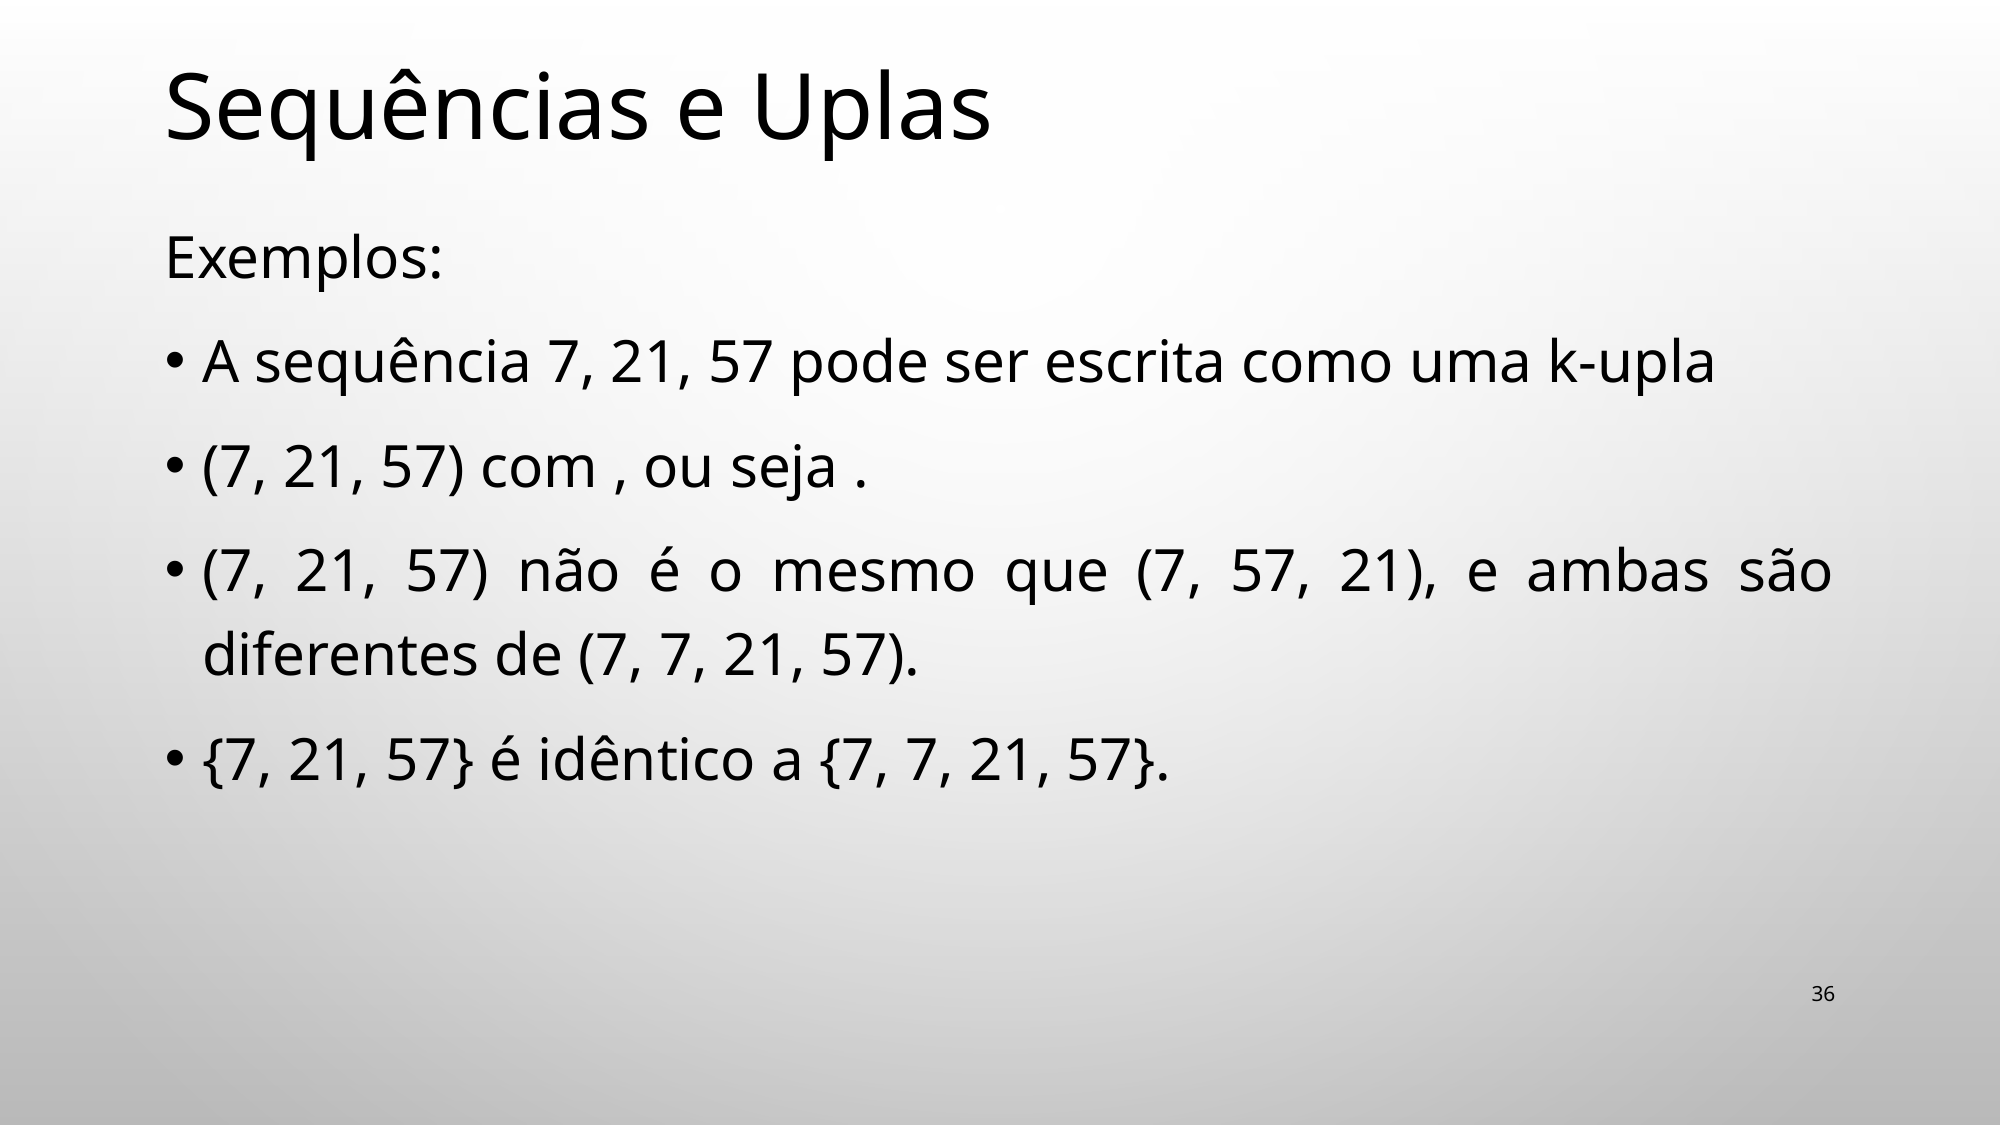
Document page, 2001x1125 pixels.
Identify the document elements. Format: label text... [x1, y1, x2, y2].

picture [0, 0, 2000, 1125]
slide_number 36 [1724, 965, 1851, 1025]
title Sequências e Uplas [149, 44, 1851, 175]
